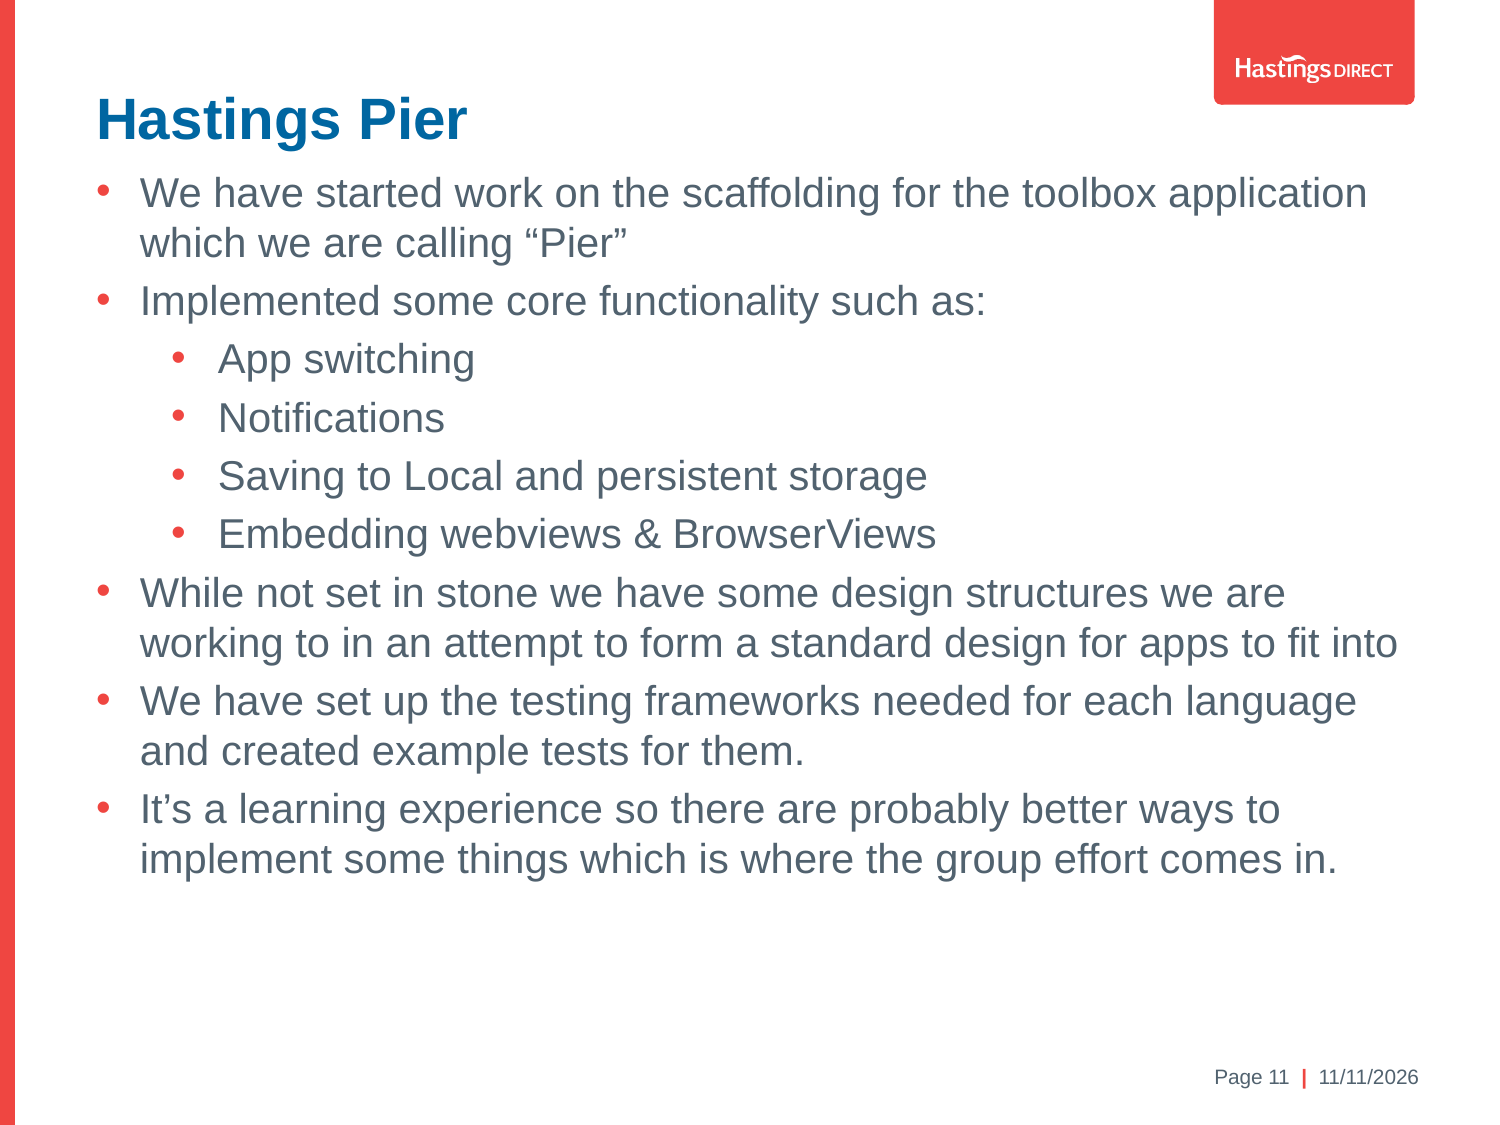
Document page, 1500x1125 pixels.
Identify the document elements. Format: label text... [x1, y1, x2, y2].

list Hastings Pier [87, 73, 1211, 157]
list We have started work on the scaffolding for the toolbox application which we are calling “Pier” Implemented some core functionality such as: App switching Notifications Saving to Local and persistent storage Embedding webviews & BrowserViews While not set in stone we have some design structures we are working to in an attempt to form a standard design for apps to fit into We have set up the testing frameworks needed for each language and created example tests for them. It’s a learning experience so there are probably better ways to implement some things which is where the group effort comes in. [87, 157, 1415, 1035]
picture [1225, 45, 1403, 91]
